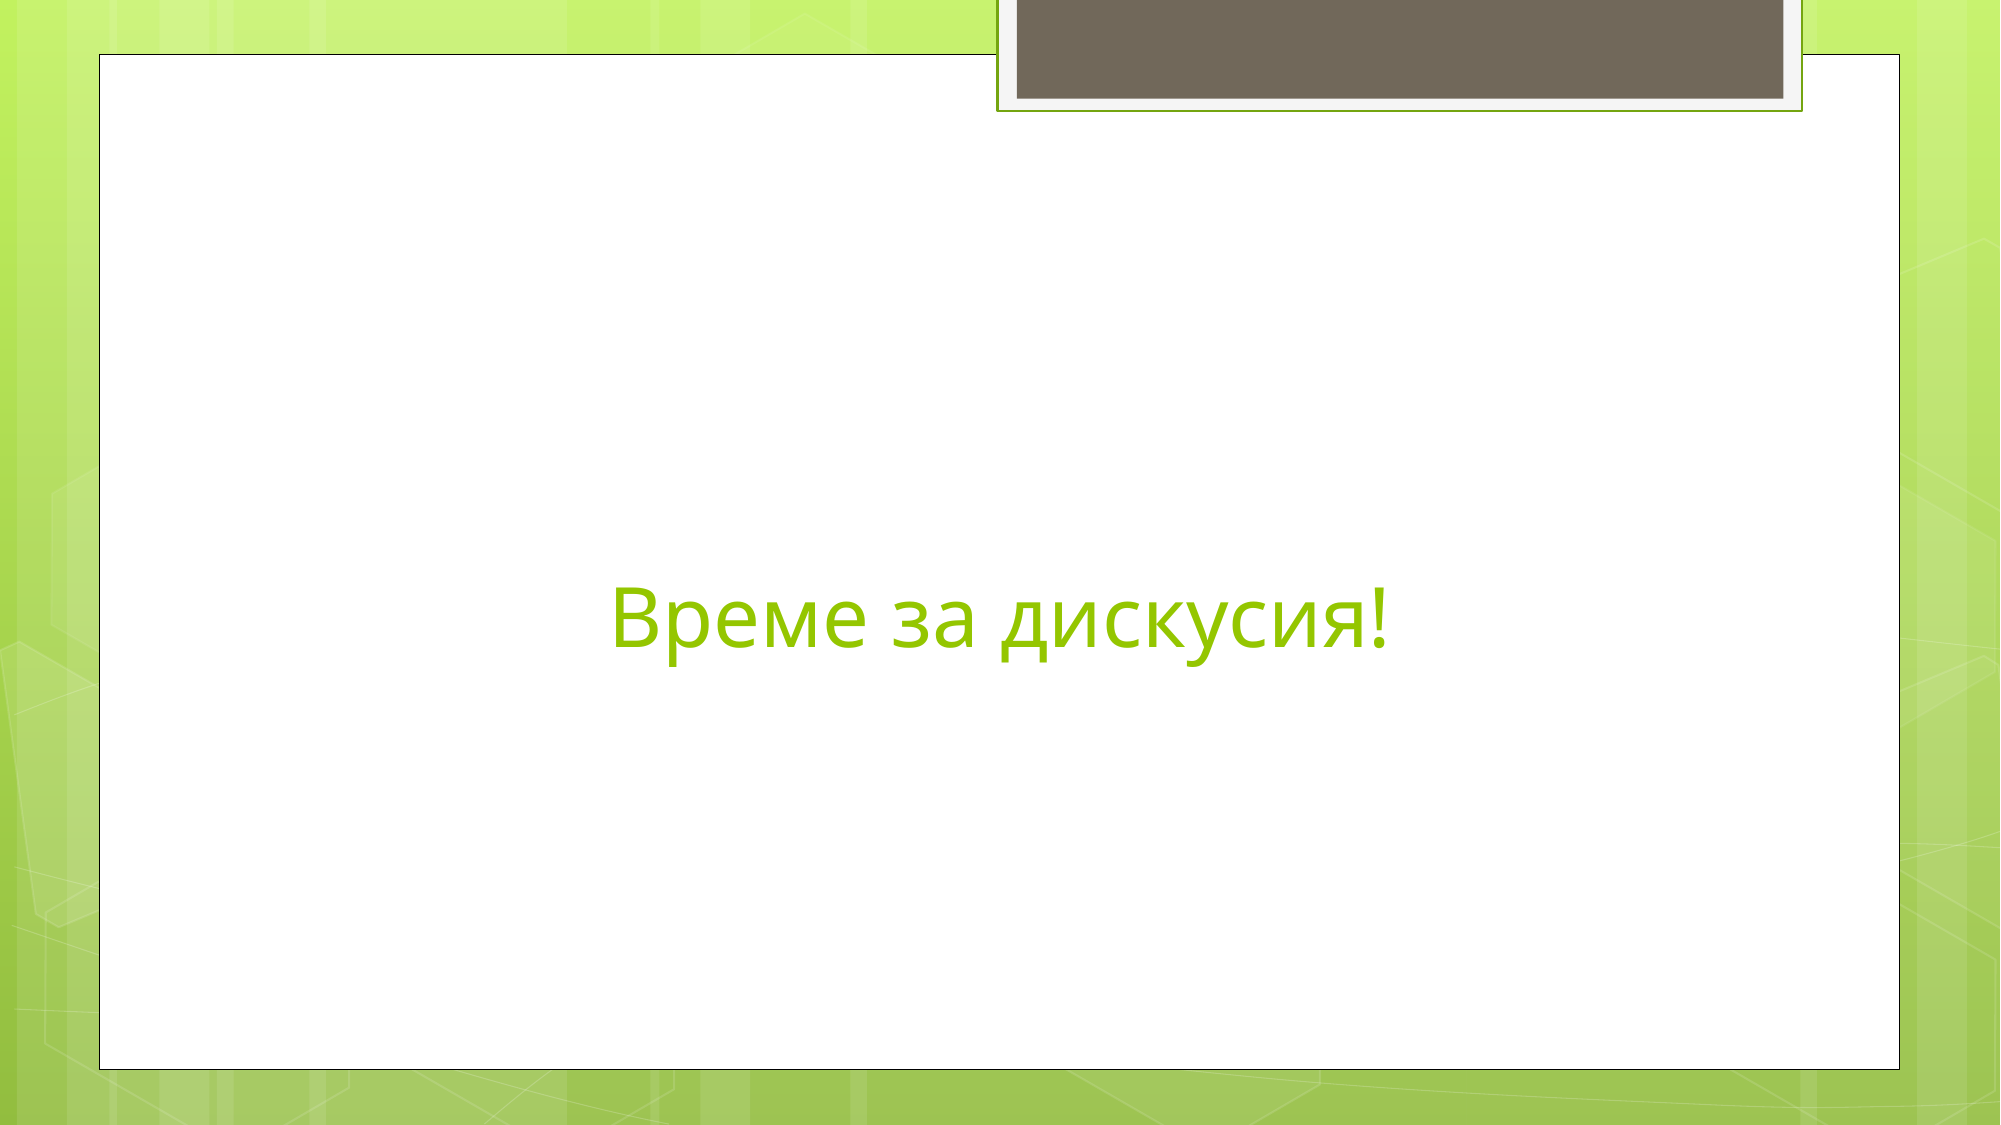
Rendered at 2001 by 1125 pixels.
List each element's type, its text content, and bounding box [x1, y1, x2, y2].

title Време за дискусия! [137, 453, 1863, 672]
